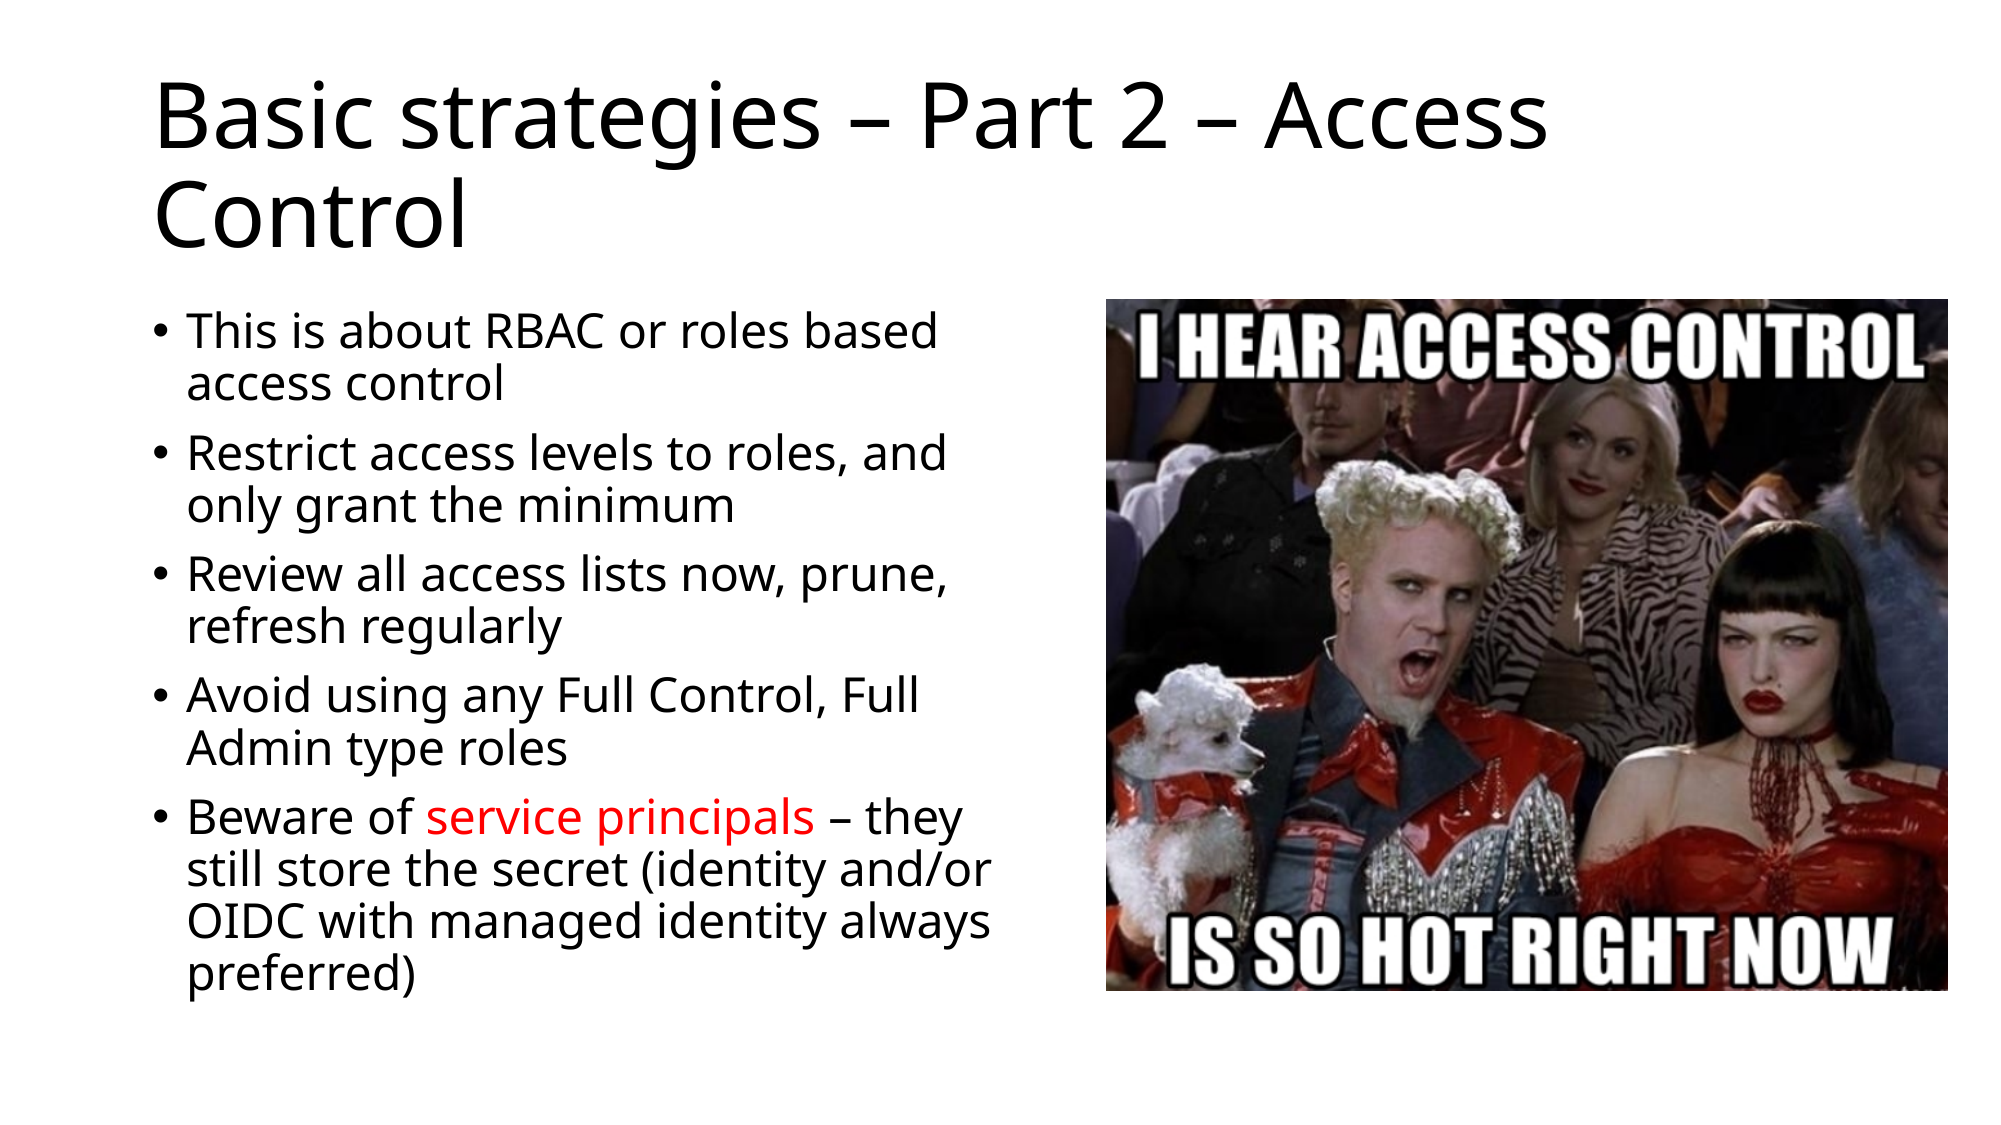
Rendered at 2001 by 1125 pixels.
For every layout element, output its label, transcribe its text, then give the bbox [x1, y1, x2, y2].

picture [1106, 298, 1949, 992]
list This is about RBAC or roles based access control Restrict access levels to roles, and only grant the minimum Review all access lists now, prune, refresh regularly Avoid using any Full Control, Full Admin type roles Beware of service principals – they still store the secret (identity and/or OIDC with managed identity always preferred) [137, 299, 1047, 1014]
title Basic strategies – Part 2 – Access Control [137, 59, 1863, 278]
